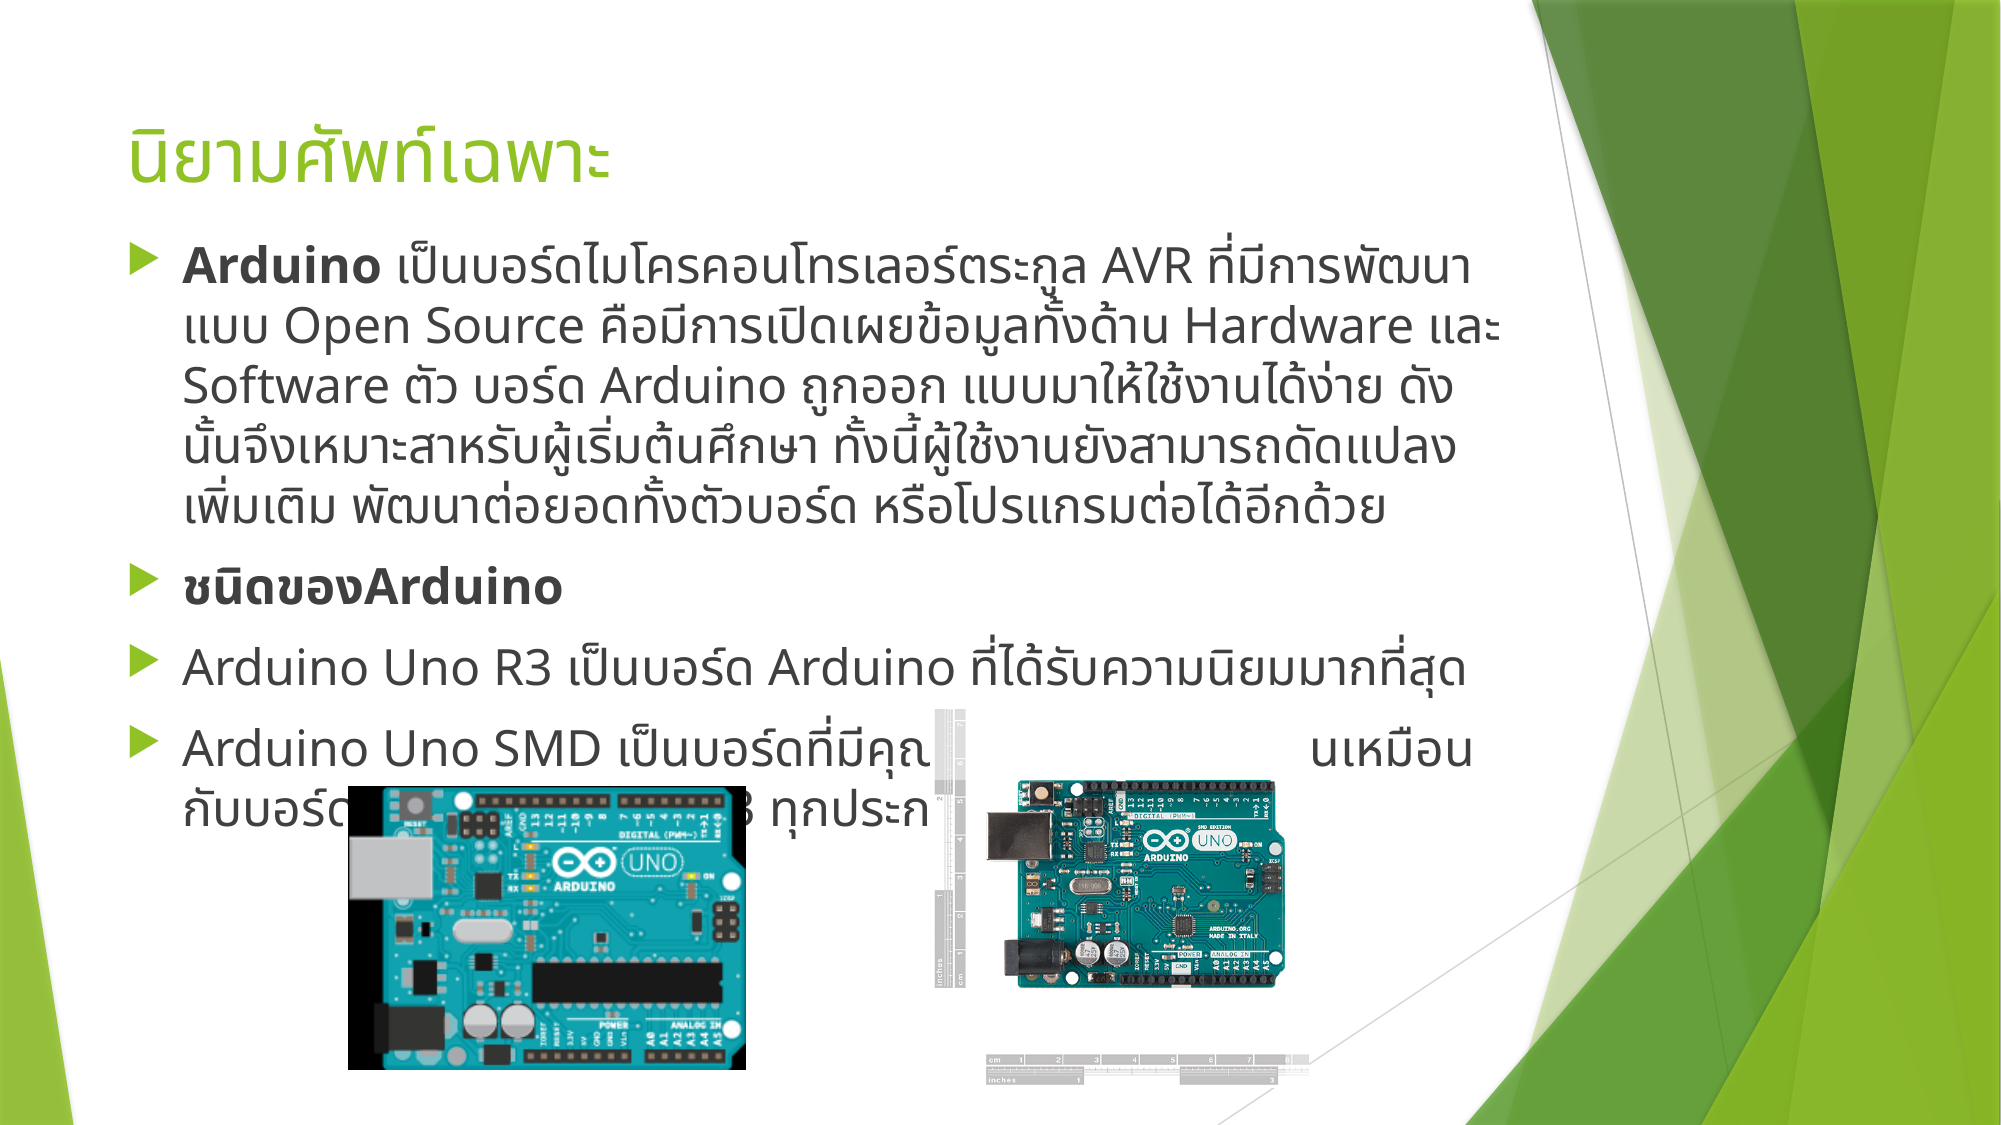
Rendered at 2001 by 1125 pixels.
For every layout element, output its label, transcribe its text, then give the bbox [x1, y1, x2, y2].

list Arduino เป็นบอร์ดไมโครคอนโทรเลอร์ตระกูล AVR ที่มีการพัฒนาแบบ Open Source คือมีการเปิดเผยข้อมูลทั้งด้าน Hardware และ Software ตัว บอร์ด Arduino ถูกออก แบบมาให้ใช้งานได้ง่าย ดังนั้นจึงเหมาะสาหรับผู้เริ่มต้นศึกษา ทั้งนี้ผู้ใช้งานยังสามารถดัดแปลง เพิ่มเติม พัฒนาต่อยอดทั้งตัวบอร์ด หรือโปรแกรมต่อได้อีกด้วย ชนิดของArduino Arduino Uno R3 เป็นบอร์ด Arduino ที่ได้รับความนิยมมากที่สุด Arduino Uno SMD เป็นบอร์ดที่มีคุณสมบัติและการทางานเหมือนกับบอร์ด Arduino UNO R3 ทุกประการ [111, 226, 1522, 863]
picture [348, 786, 747, 1070]
title นิยามศัพท์เฉพาะ [111, 99, 1522, 226]
picture [930, 709, 1310, 1089]
